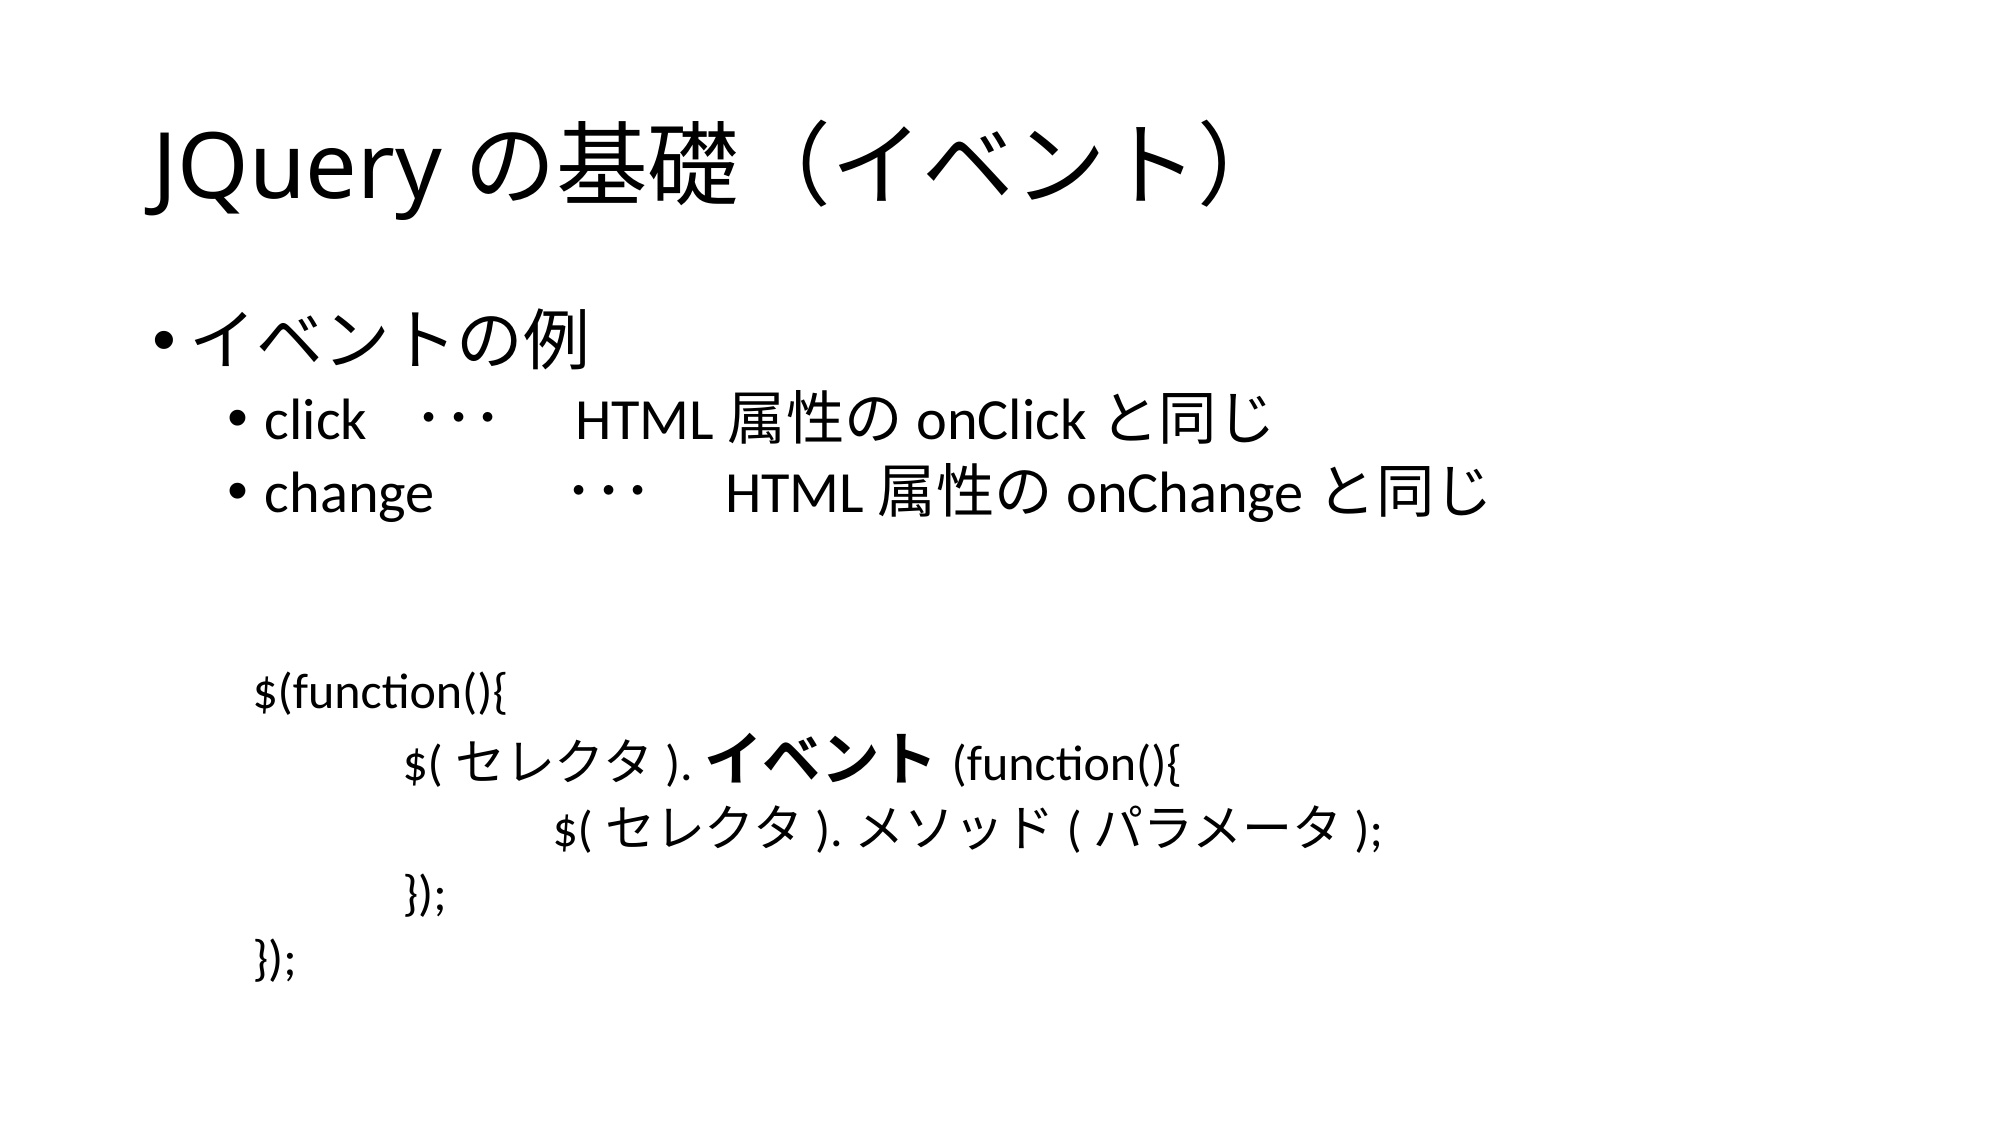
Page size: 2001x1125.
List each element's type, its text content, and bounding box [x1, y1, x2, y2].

list イベントの例 click ･･･ HTML属性のonClickと同じ change ･･･ HTML属性のonChangeと同じ [137, 299, 1863, 580]
title JQueryの基礎（イベント） [137, 59, 1863, 278]
text_box $(function(){ $(セレクタ).イベント(function(){ $(セレクタ).メソッド(パラメータ); }); }); [162, 657, 1888, 1005]
